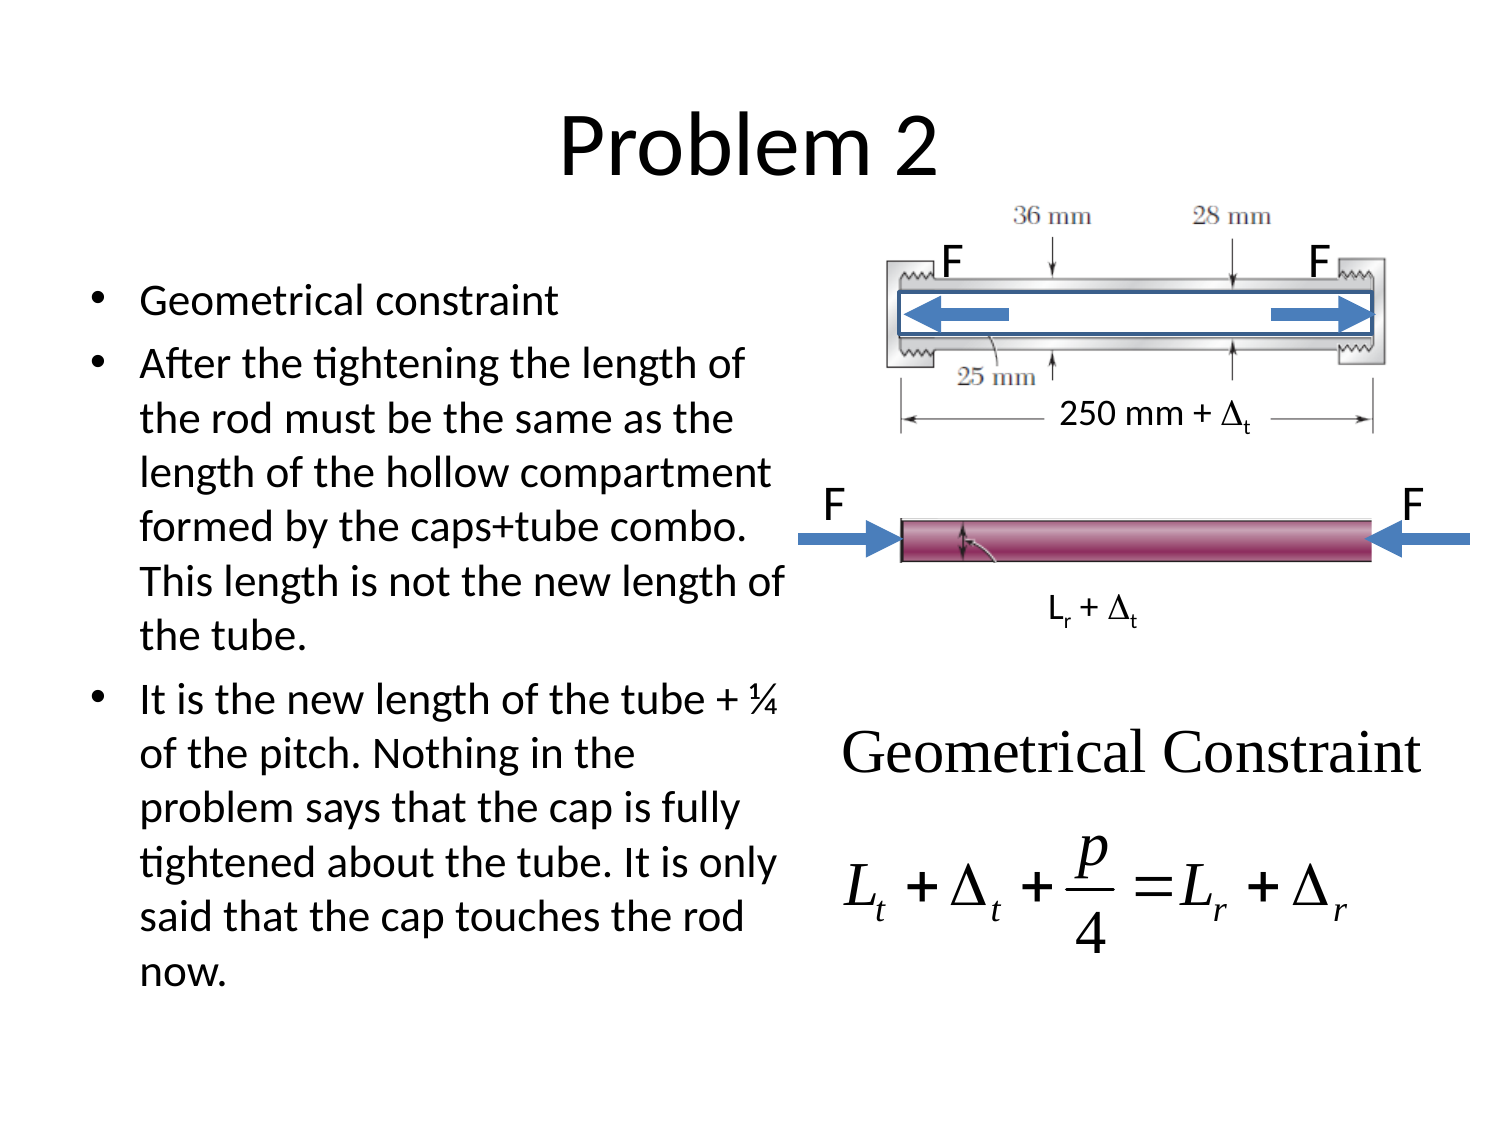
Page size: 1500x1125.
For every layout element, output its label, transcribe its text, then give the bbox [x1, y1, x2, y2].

text_box F [1386, 463, 1446, 538]
list Geometrical constraint After the tightening the length of the rod must be the same as the length of the hollow compartment formed by the caps+tube combo. This length is not the new length of the tube. It is the new length of the tube + ¼ of the pitch. Nothing in the problem says that the cap is fully tightened about the tube. It is only said that the cap touches the rod now. [75, 262, 809, 1005]
text_box F [808, 463, 868, 538]
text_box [832, 715, 1437, 967]
text_box Lr + Dt [1033, 574, 1260, 641]
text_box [867, 184, 1412, 439]
picture [898, 518, 1372, 563]
title Problem 2 [75, 45, 1425, 233]
